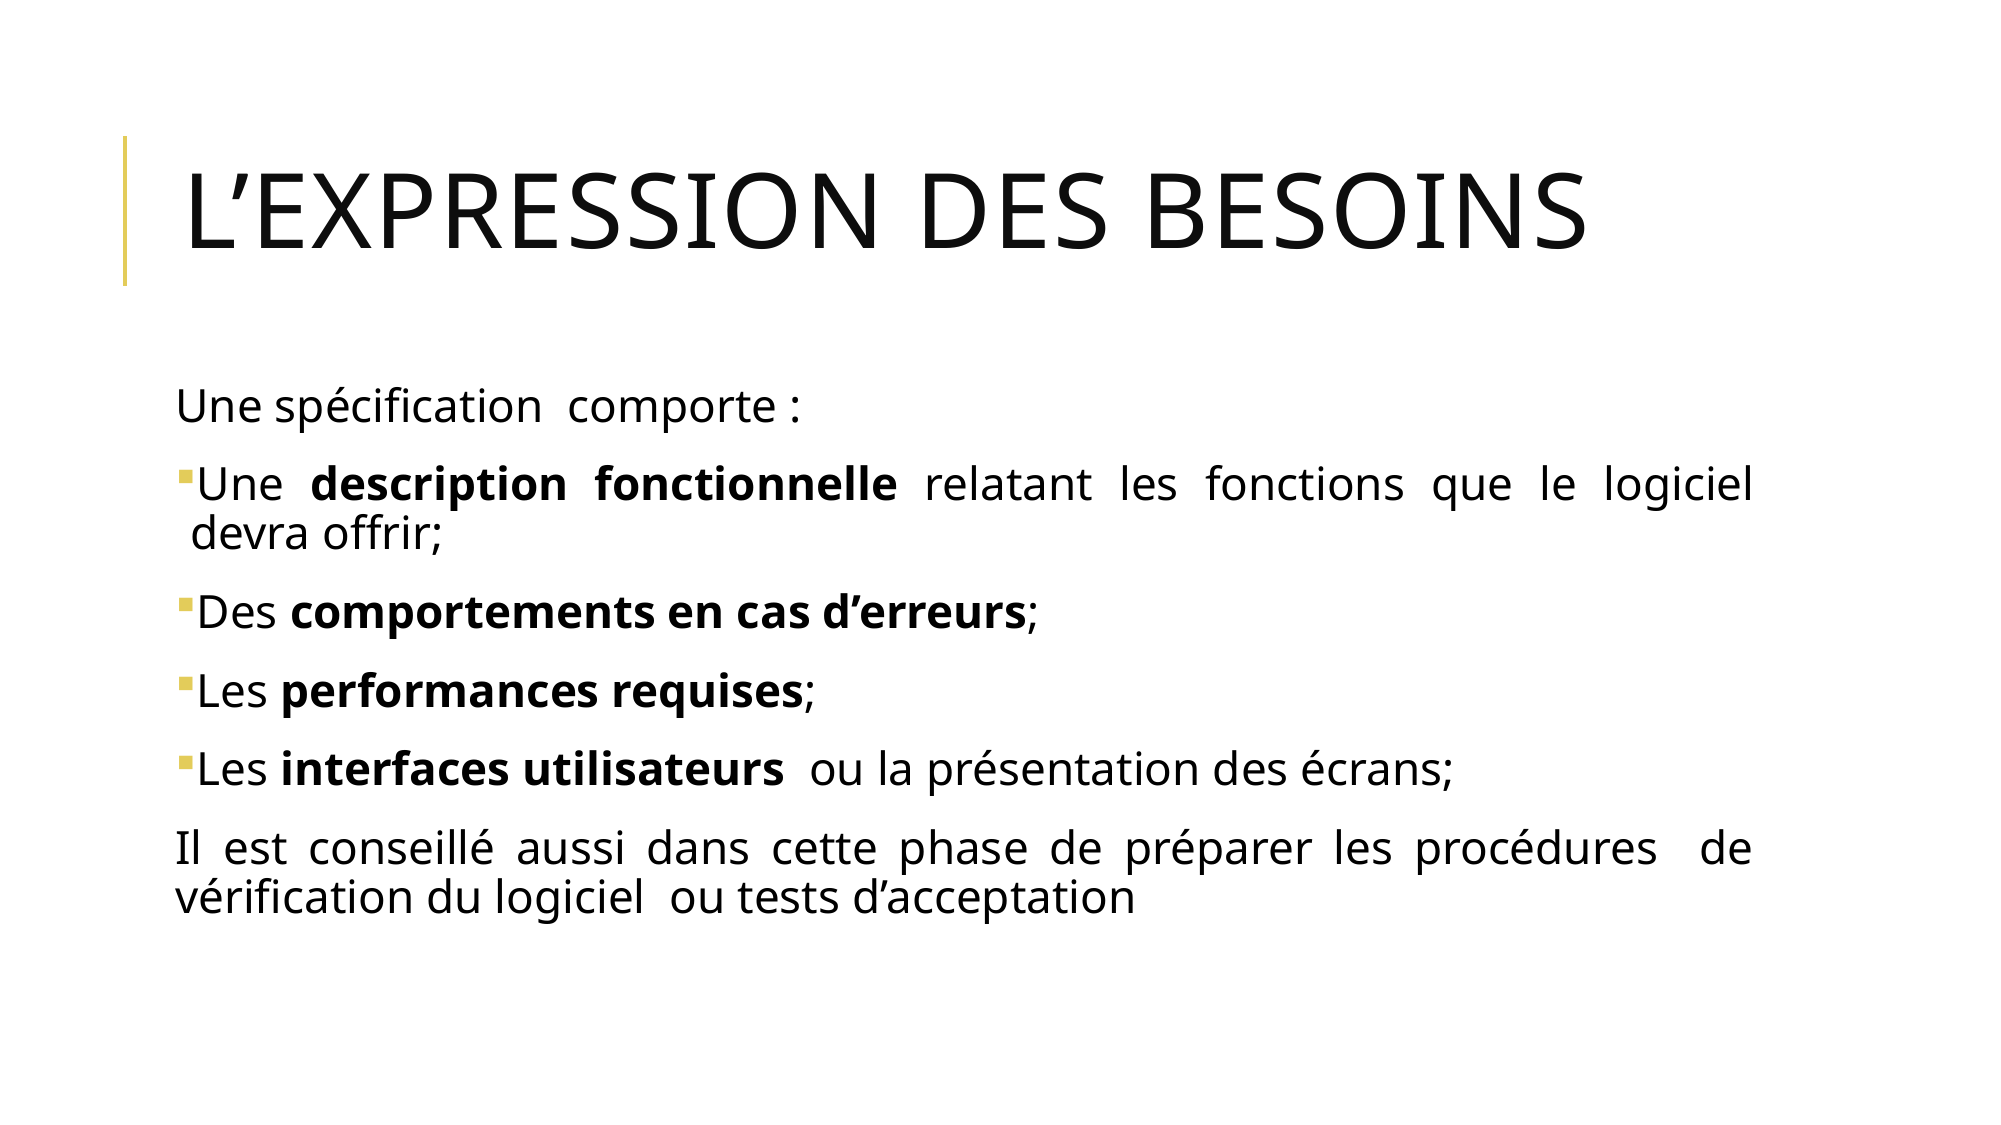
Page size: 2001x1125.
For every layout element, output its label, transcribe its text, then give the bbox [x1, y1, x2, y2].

title L’expression des besoins [168, 96, 1763, 342]
list Une spécification comporte : Une description fonctionnelle relatant les fonctions que le logiciel devra offrir; Des comportements en cas d’erreurs; Les performances requises; Les interfaces utilisateurs ou la présentation des écrans; Il est conseillé aussi dans cette phase de préparer les procédures de vérification du logiciel ou tests d’acceptation [168, 375, 1763, 1035]
